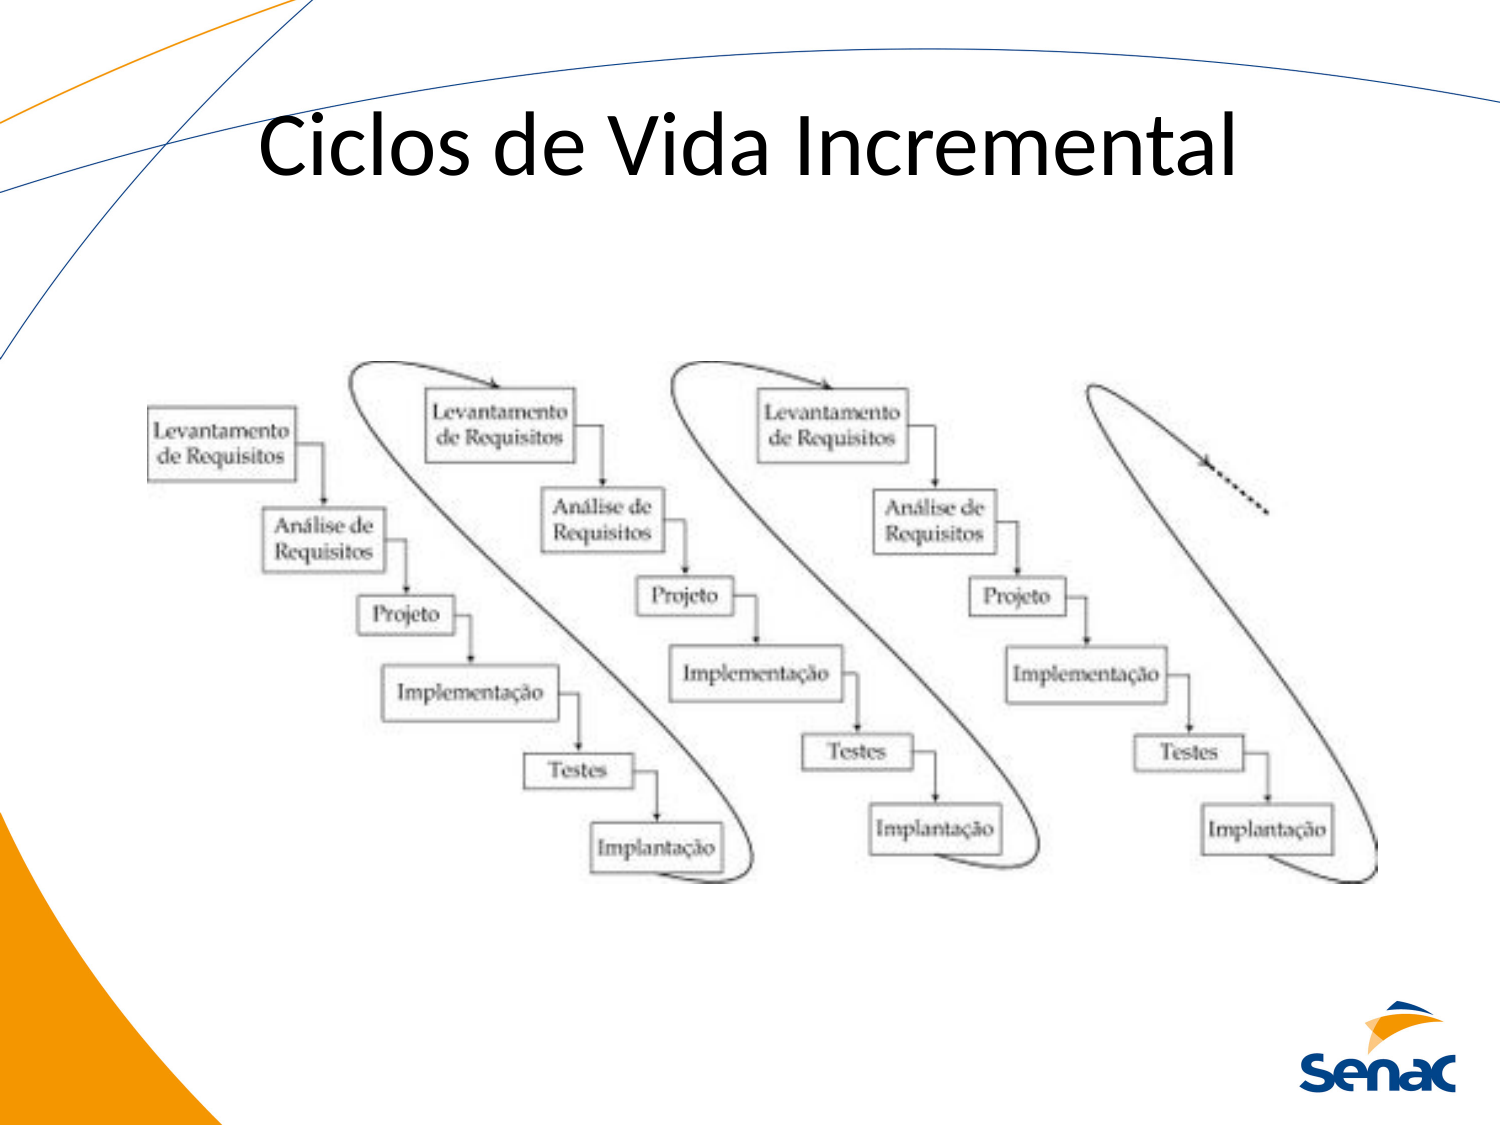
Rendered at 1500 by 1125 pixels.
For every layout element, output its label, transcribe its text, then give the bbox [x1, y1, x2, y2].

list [147, 361, 1378, 884]
title Ciclos de Vida Incremental [75, 45, 1425, 233]
picture [0, 0, 1500, 1125]
